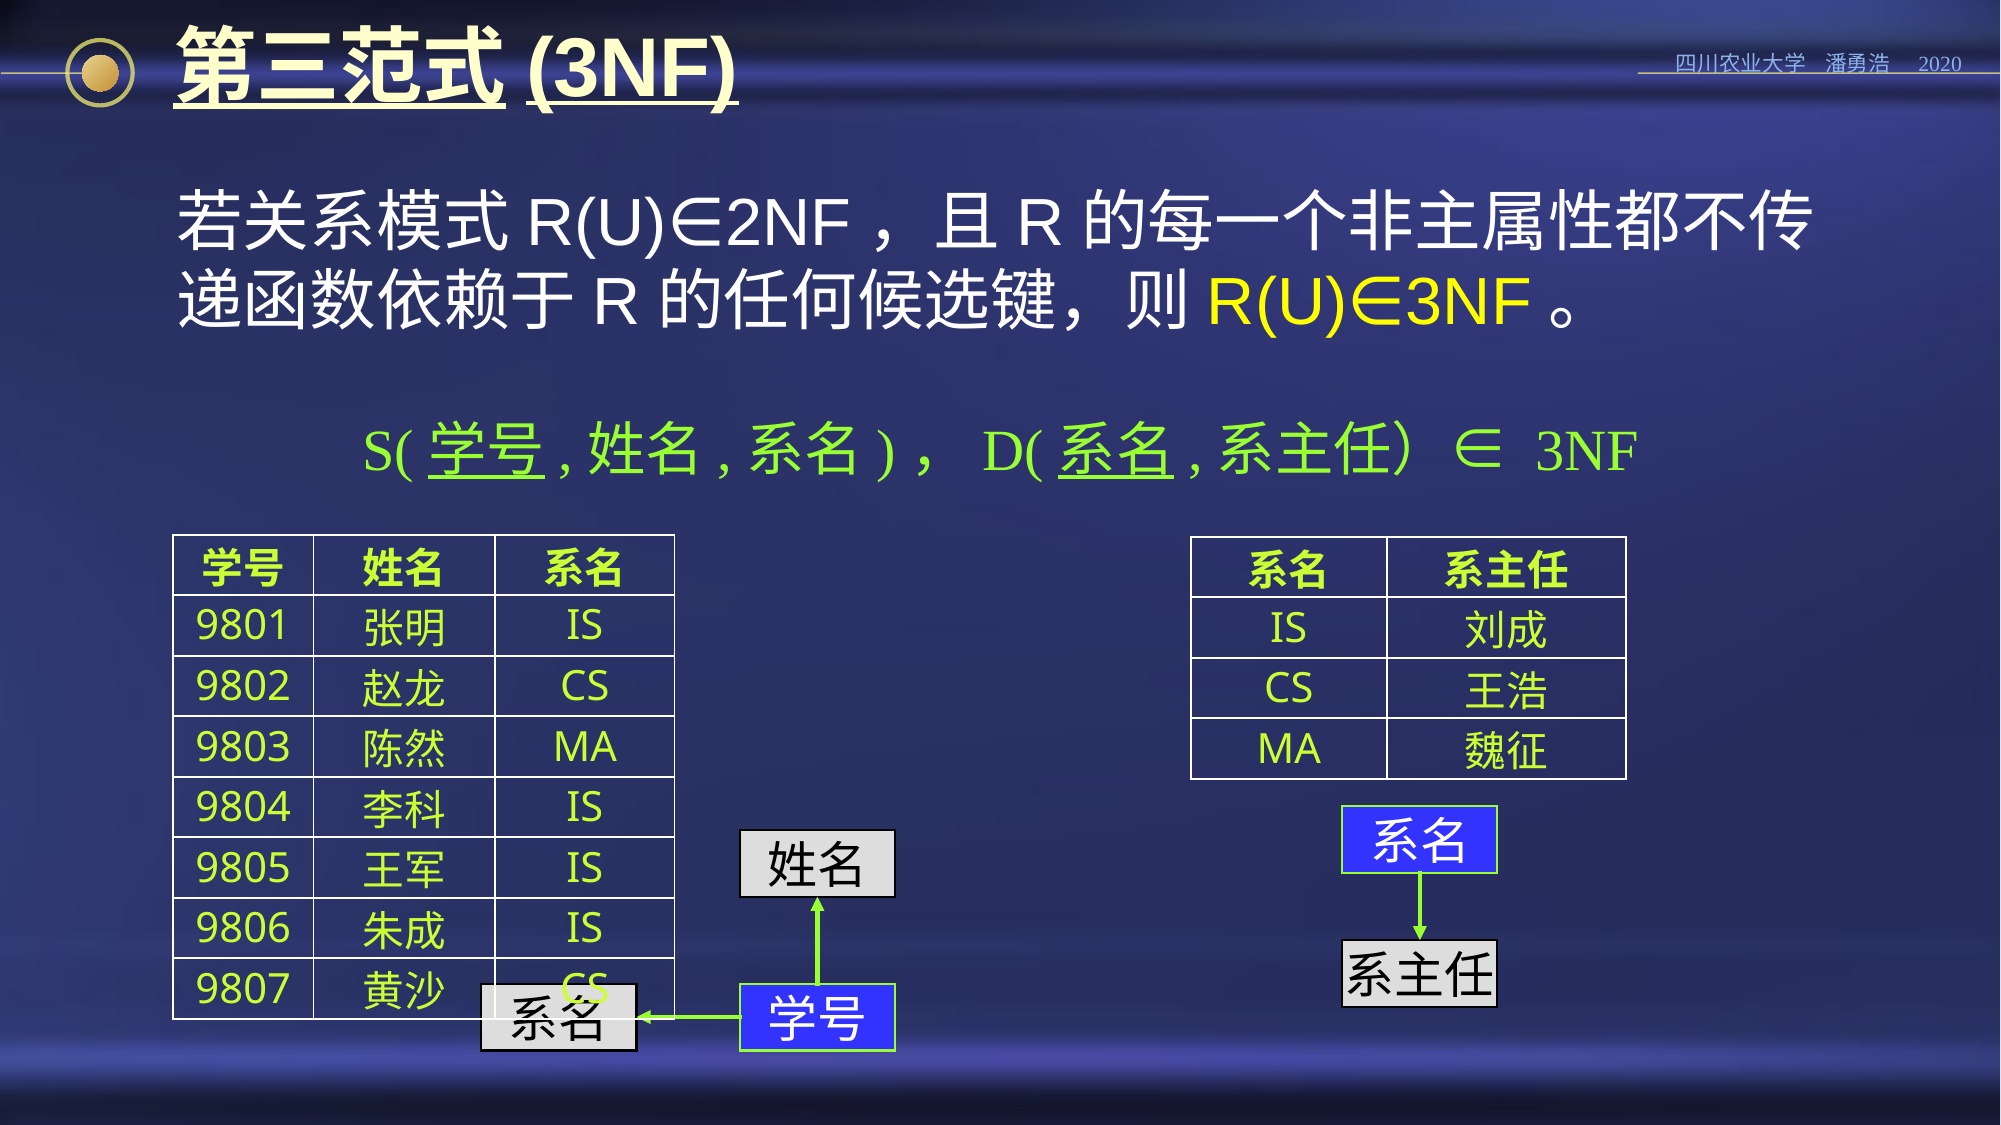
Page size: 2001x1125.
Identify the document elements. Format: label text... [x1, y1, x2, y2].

table_cell 朱成 [314, 899, 494, 957]
table_header 系主任 [1388, 538, 1625, 596]
table_cell 9803 [174, 717, 313, 776]
table_header 系名 [496, 536, 674, 594]
table_cell 张明 [314, 596, 494, 655]
table_cell MA [496, 717, 674, 776]
table_cell 王浩 [1388, 659, 1625, 717]
table_cell MA [1192, 719, 1386, 778]
table_cell IS [496, 838, 674, 897]
table_cell IS [496, 596, 674, 655]
table_header 姓名 [314, 536, 494, 594]
text_box 系名 [481, 1020, 637, 1051]
text_box 学号 [739, 983, 895, 1051]
table_cell 9801 [174, 596, 313, 655]
table_cell 李科 [314, 778, 494, 836]
text_box 姓名 [739, 829, 895, 897]
table_cell 魏征 [1388, 719, 1625, 778]
table_cell CS [1192, 659, 1386, 717]
table_cell 9804 [174, 778, 313, 836]
table_cell 9805 [174, 838, 313, 897]
table_cell CS [496, 959, 674, 1018]
table_cell IS [1192, 598, 1386, 657]
table_cell 刘成 [1388, 598, 1625, 657]
list 若关系模式R(U)∈2NF，且R的每一个非主属性都不传递函数依赖于R的任何候选键，则R(U)∈3NF。 [161, 170, 1839, 277]
picture [0, 0, 2001, 1125]
table_cell 9807 [174, 959, 313, 1018]
text_box S(学号,姓名,系名)，D(系名,系主任）∈ 3NF [362, 412, 1713, 488]
title 第三范式(3NF) [161, 0, 1559, 170]
table_header 系名 [1192, 538, 1386, 596]
text_box 系名 [1342, 806, 1498, 874]
table_cell IS [496, 778, 674, 836]
table_cell 9802 [174, 657, 313, 715]
table_cell 王军 [314, 838, 494, 897]
table_header 学号 [174, 536, 313, 594]
table_cell 赵龙 [314, 657, 494, 715]
table_cell 黄沙 [314, 959, 494, 1018]
table_cell IS [496, 899, 674, 957]
table_cell CS [496, 657, 674, 715]
picture [70, 43, 130, 103]
text_box 系主任 [1342, 940, 1498, 1007]
table_cell 陈然 [314, 717, 494, 776]
table_cell 9806 [174, 899, 313, 957]
